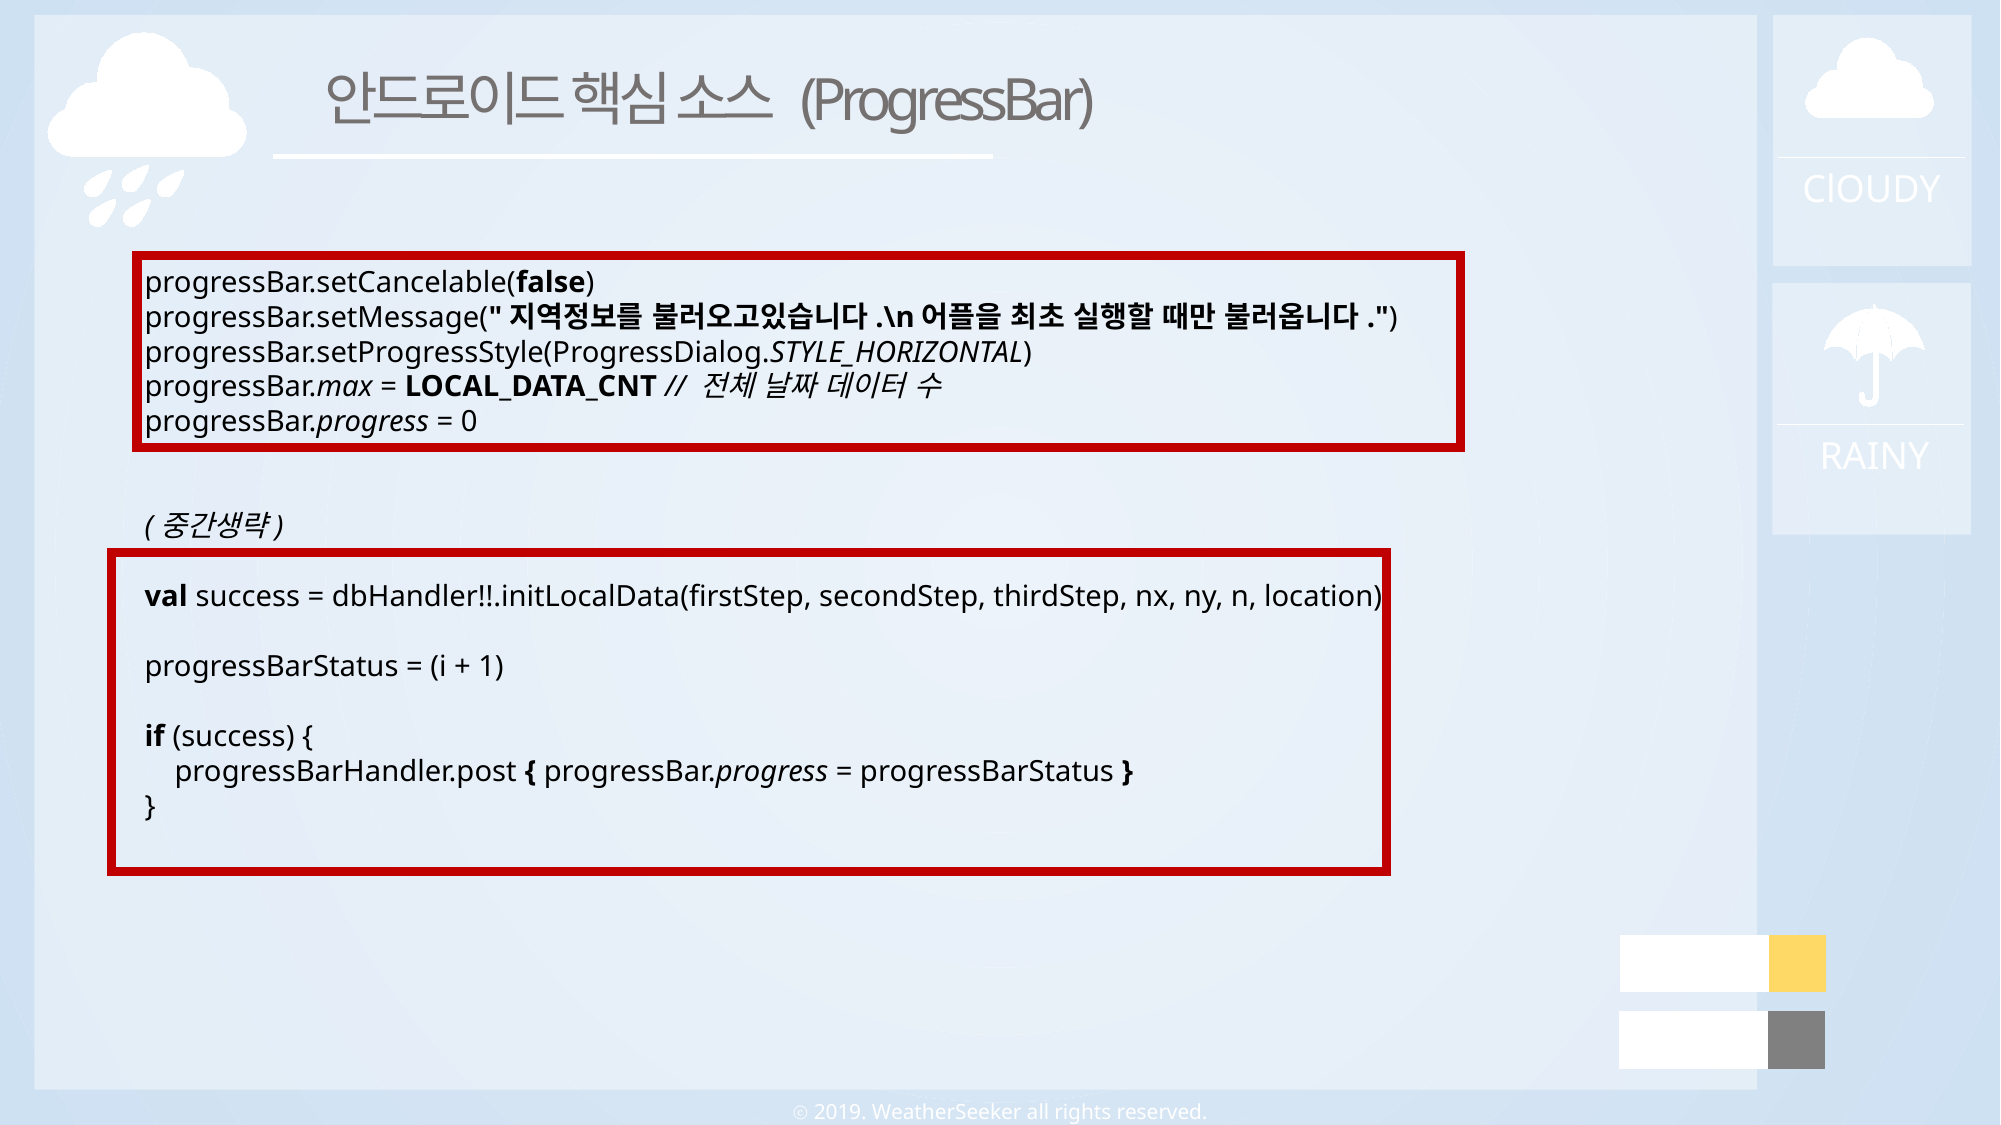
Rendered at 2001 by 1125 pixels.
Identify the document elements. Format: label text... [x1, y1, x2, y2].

text_box [84, 170, 112, 197]
text_box [47, 32, 247, 157]
text_box progressBar.setCancelable(false) progressBar.setMessage("지역정보를 불러오고있습니다.\n어플을 최초 실행할 때만 불러옵니다.") progressBar.setProgressStyle(ProgressDialog.STYLE_HORIZONTAL) progressBar.max = LOCAL_DATA_CNT // 전체 날짜 데이터 수 progressBar.progress = 0 (중간생략) val success = dbHandler!!.initLocalData(firstStep, secondStep, thirdStep, nx, ny, n, location) progressBarStatus = (i + 1) if (success) { progressBarHandler.post { progressBar.progress = progressBarStatus } } [129, 255, 1662, 830]
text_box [1772, 283, 1971, 535]
text_box [1805, 37, 1934, 118]
text_box [1772, 14, 1973, 267]
text_box ClOUDY [1787, 158, 1956, 218]
text_box [136, 254, 1461, 449]
text_box [110, 551, 1388, 872]
text_box [123, 199, 151, 227]
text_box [1824, 304, 1925, 407]
text_box [157, 170, 184, 197]
text_box 안드로이드 핵심 소스 (ProgressBar) [309, 54, 1111, 140]
text_box [33, 14, 1758, 1091]
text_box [1621, 935, 1825, 991]
text_box [122, 165, 149, 192]
text_box [89, 199, 116, 227]
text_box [1620, 1012, 1825, 1068]
